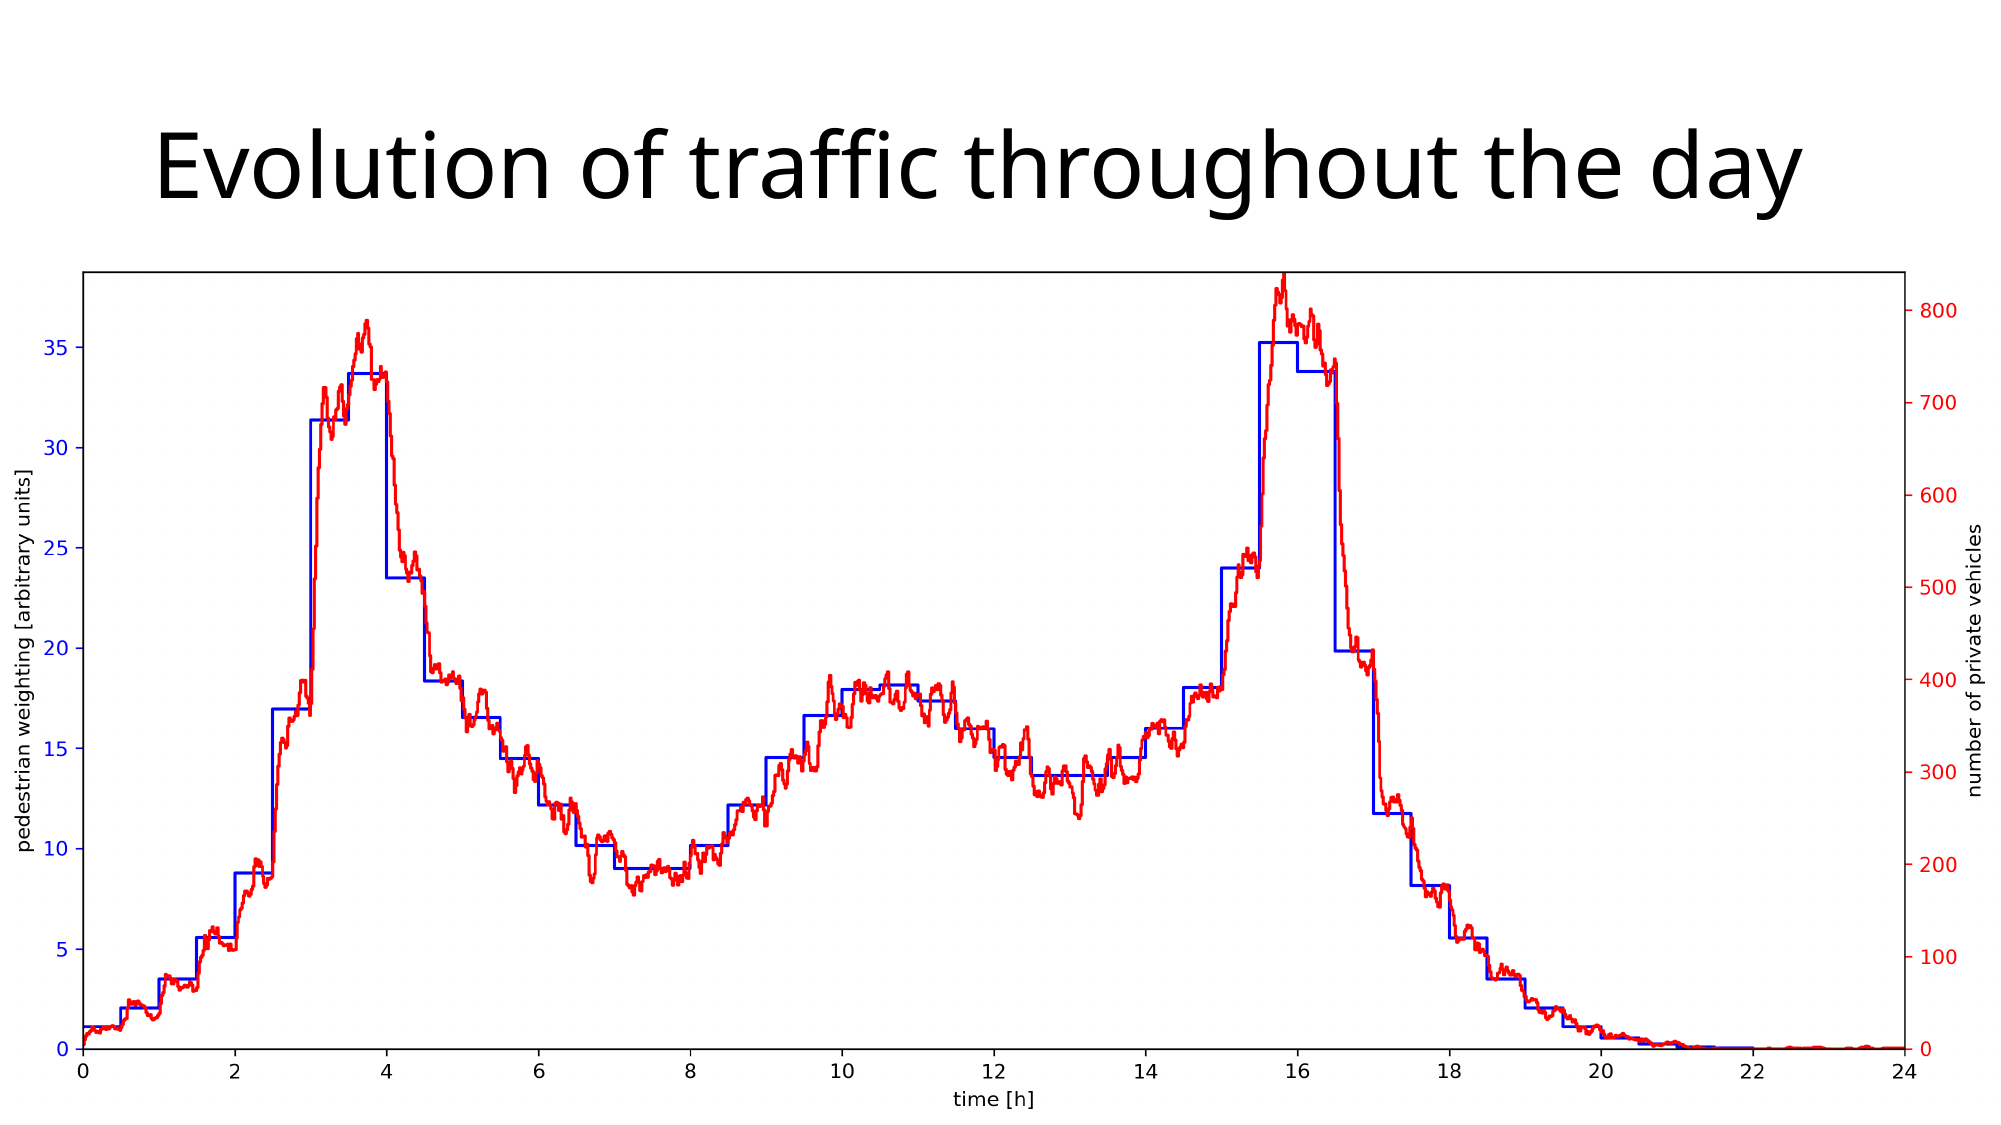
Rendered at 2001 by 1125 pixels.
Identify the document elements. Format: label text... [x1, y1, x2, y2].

picture [0, 257, 2000, 1125]
title Evolution of traffic throughout the day [137, 59, 1863, 257]
